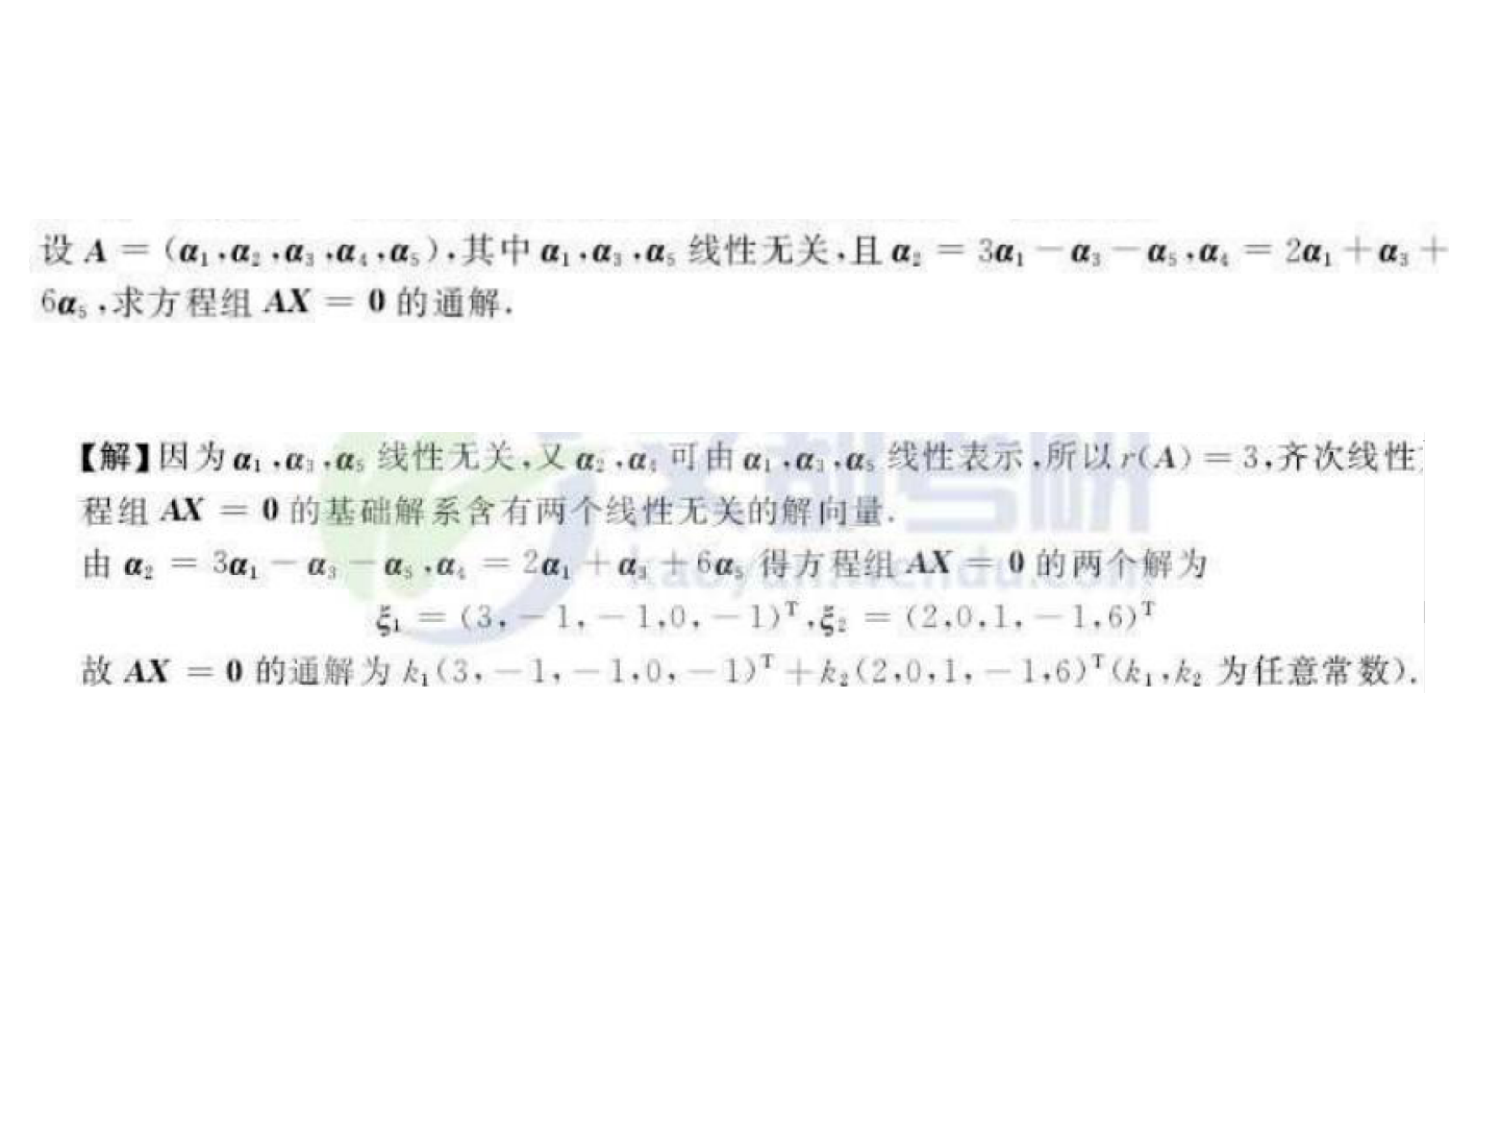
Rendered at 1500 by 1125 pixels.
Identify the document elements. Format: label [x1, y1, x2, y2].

picture [29, 219, 1449, 323]
picture [74, 431, 1426, 693]
